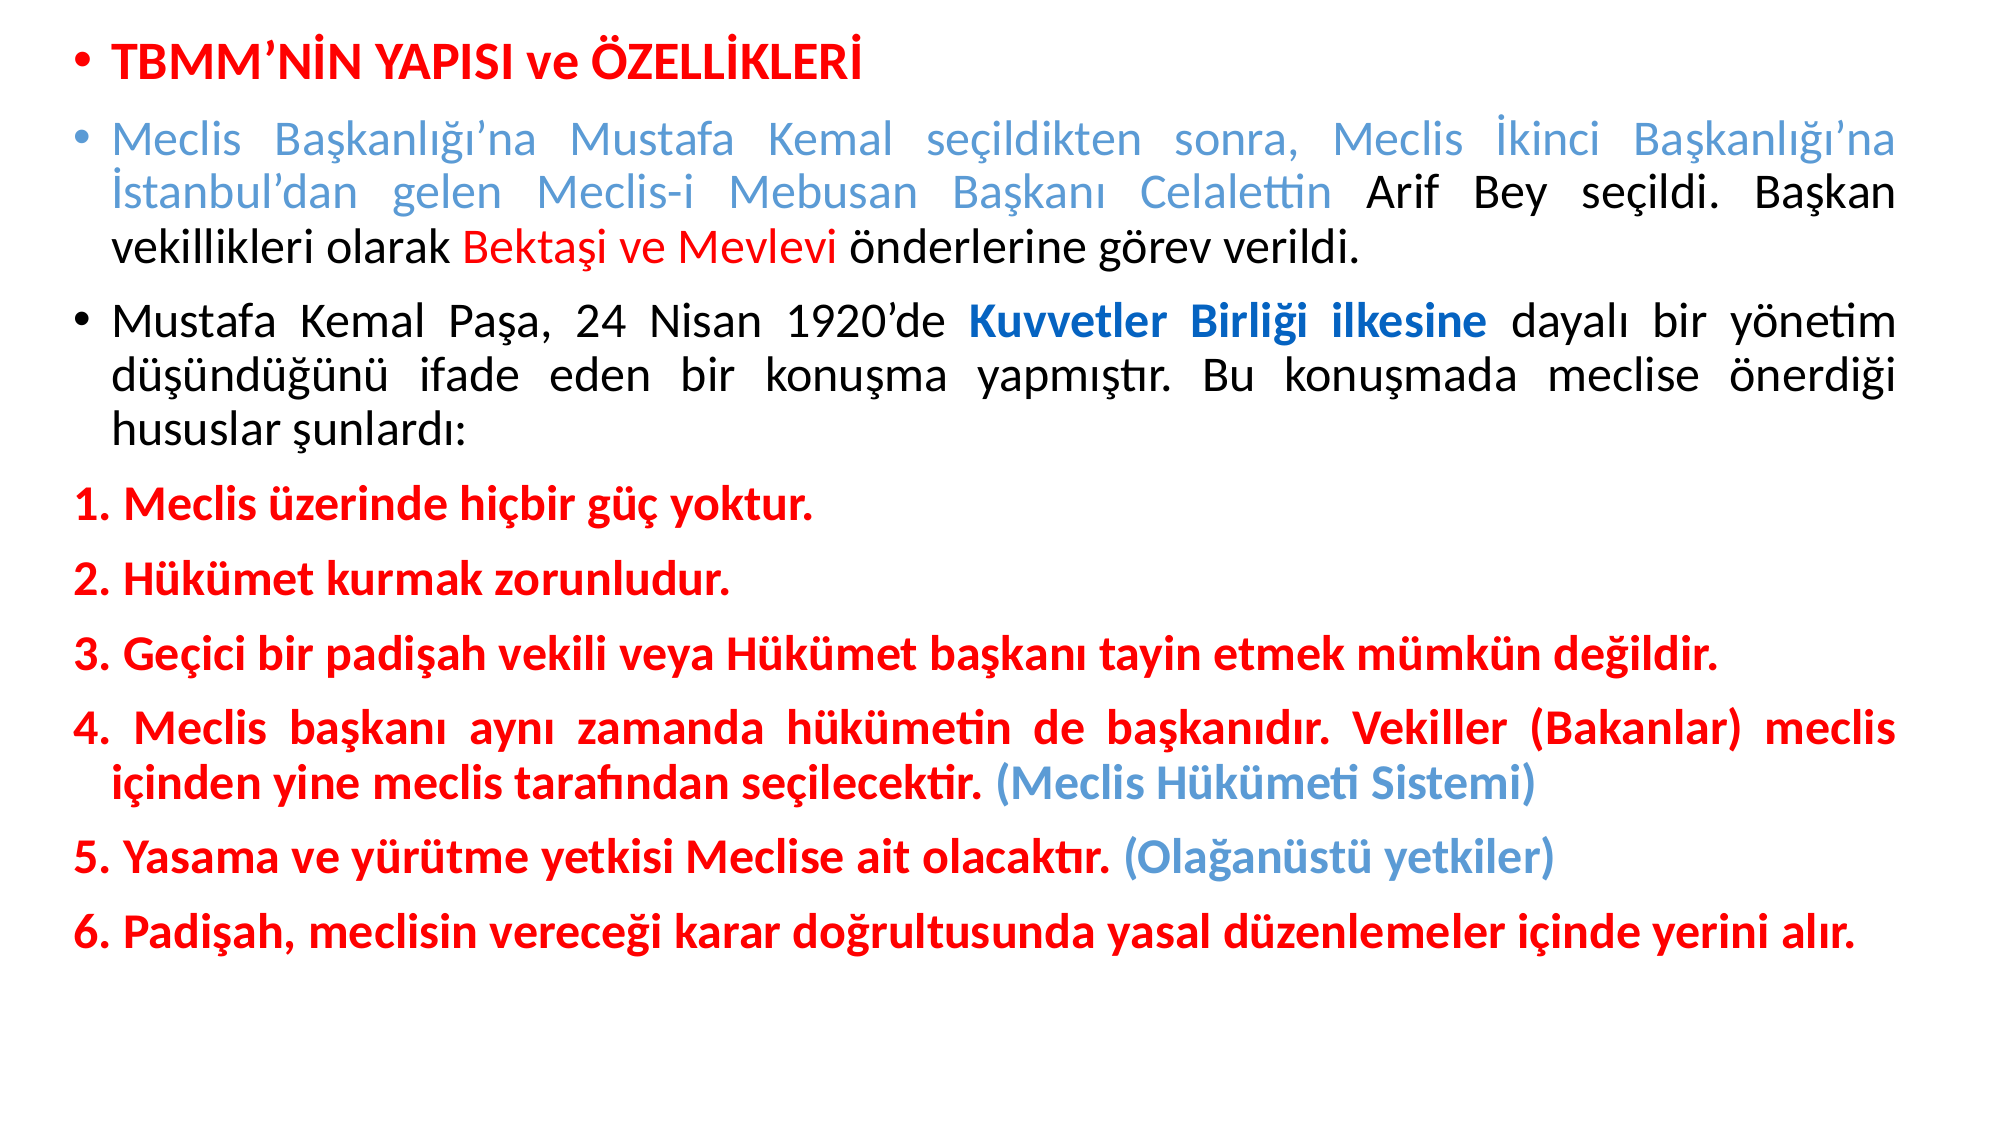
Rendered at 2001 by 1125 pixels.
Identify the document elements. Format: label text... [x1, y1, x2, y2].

text_box TBMM’NİN YAPISI ve ÖZELLİKLERİ Meclis Başkanlığı’na Mustafa Kemal seçildikten sonra, Meclis İkinci Başkanlığı’na İstanbul’dan gelen Meclis-i Mebusan Başkanı Celalettin Arif Bey seçildi. Başkan vekillikleri olarak Bektaşi ve Mevlevi önderlerine görev verildi. Mustafa Kemal Paşa, 24 Nisan 1920’de Kuvvetler Birliği ilkesine dayalı bir yönetim düşündüğünü ifade eden bir konuşma yapmıştır. Bu konuşmada meclise önerdiği hususlar şunlardı: Meclis üzerinde hiçbir güç yoktur. Hükümet kurmak zorunludur. Geçici bir padişah vekili veya Hükümet başkanı tayin etmek mümkün değildir. Meclis başkanı aynı zamanda hükümetin de başkanıdır. Vekiller (Bakanlar) meclis içinden yine meclis tarafından seçilecektir. (Meclis Hükümeti Sistemi) Yasama ve yürütme yetkisi Meclise ait olacaktır. (Olağanüstü yetkiler) Padişah, meclisin vereceği karar doğrultusunda yasal düzenlemeler içinde yerini alır. [58, 25, 1913, 994]
